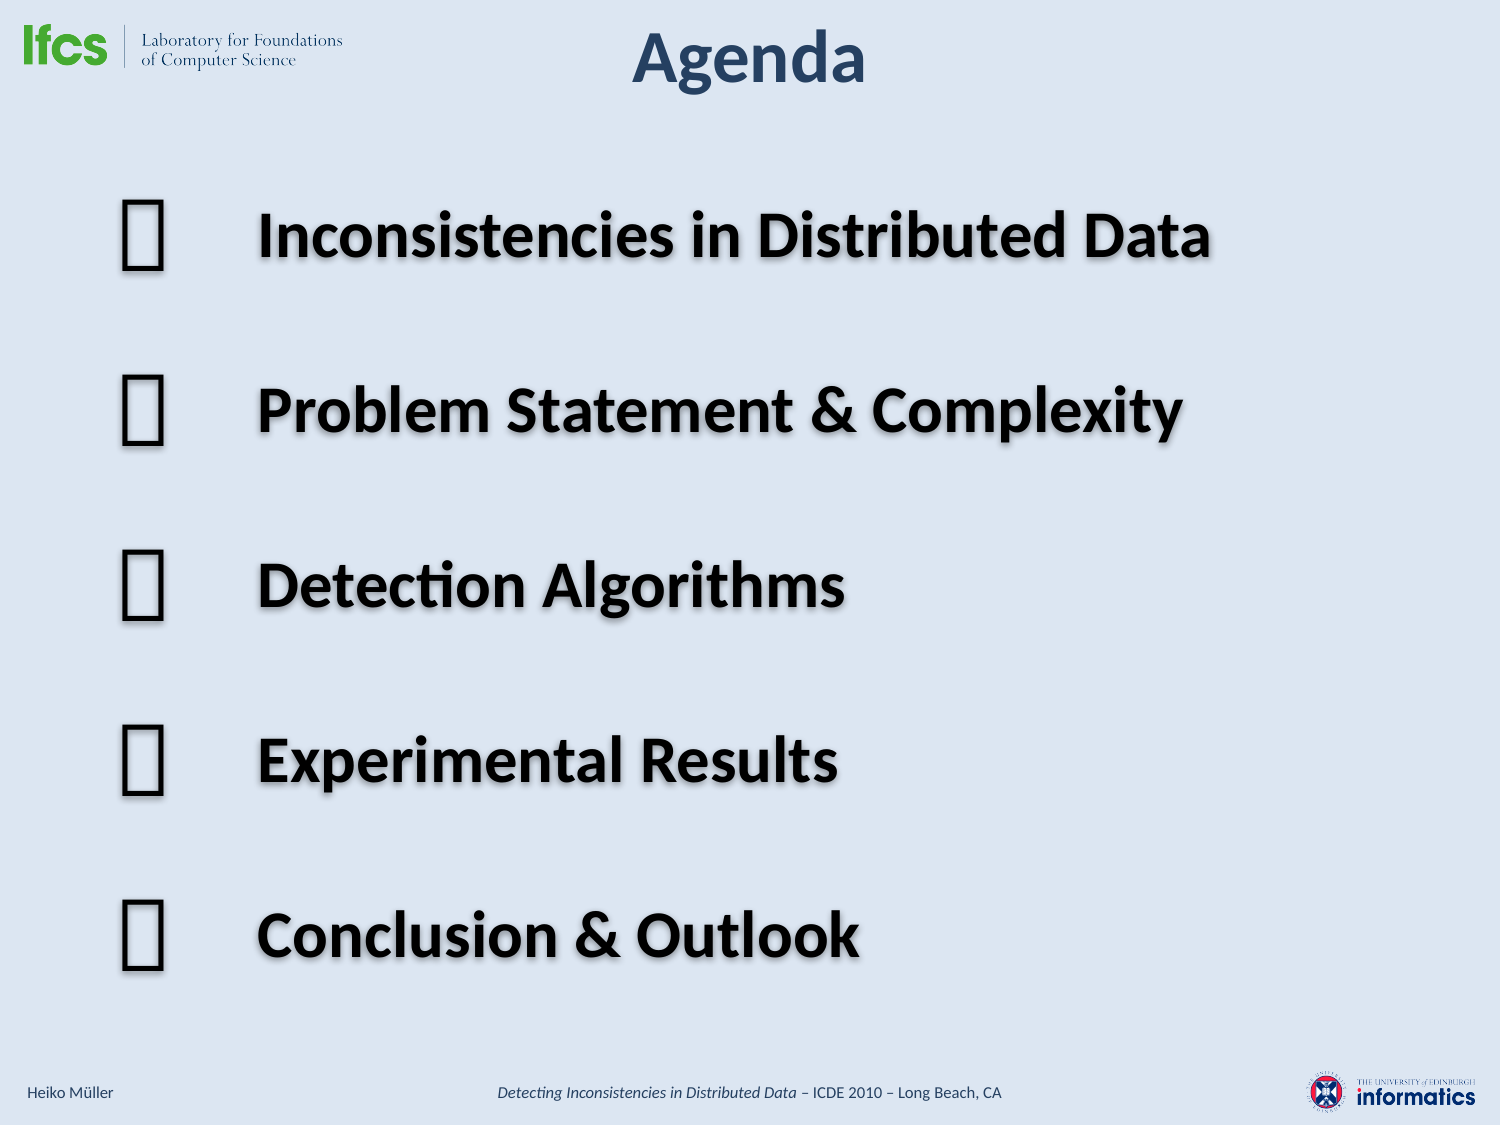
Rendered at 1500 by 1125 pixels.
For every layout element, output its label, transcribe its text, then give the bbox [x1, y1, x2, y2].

text_box Agenda [74, 0, 1425, 100]
text_box  [86, 174, 201, 289]
text_box Inconsistencies in Distributed Data [236, 174, 1414, 289]
text_box  [86, 349, 201, 464]
text_box  [86, 524, 201, 639]
text_box Detection Algorithms [236, 524, 1414, 639]
text_box Experimental Results [236, 699, 1414, 814]
text_box Conclusion & Outlook [236, 874, 1414, 989]
text_box  [86, 874, 201, 989]
text_box Problem Statement & Complexity [236, 349, 1414, 464]
picture [24, 24, 74, 71]
picture [1306, 1071, 1475, 1113]
text_box  [86, 699, 201, 814]
